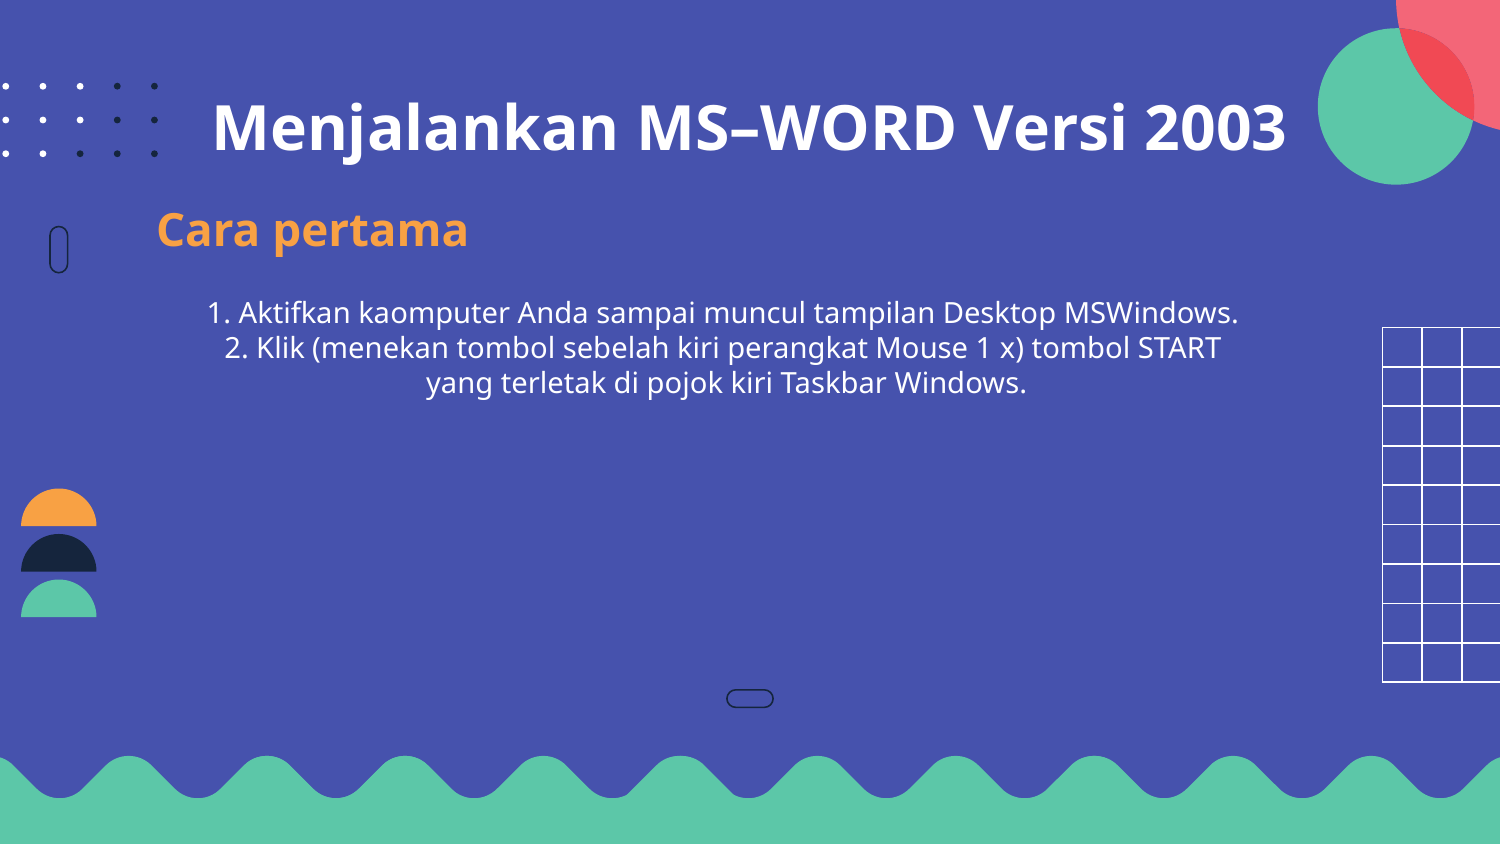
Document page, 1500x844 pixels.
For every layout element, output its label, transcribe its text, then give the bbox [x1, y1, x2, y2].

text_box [1317, 0, 1500, 185]
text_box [42, 41, 118, 198]
subtitle Cara pertama [0, 183, 945, 271]
subtitle 1. Aktifkan kaomputer Anda sampai muncul tampilan Desktop MSWindows. 2. Klik (menekan tombol sebelah kiri perangkat Mouse 1 x) tombol START yang terletak di pojok kiri Taskbar Windows. [95, 279, 1359, 422]
title Menjalankan MS–WORD Versi 2003 [122, 72, 1312, 167]
